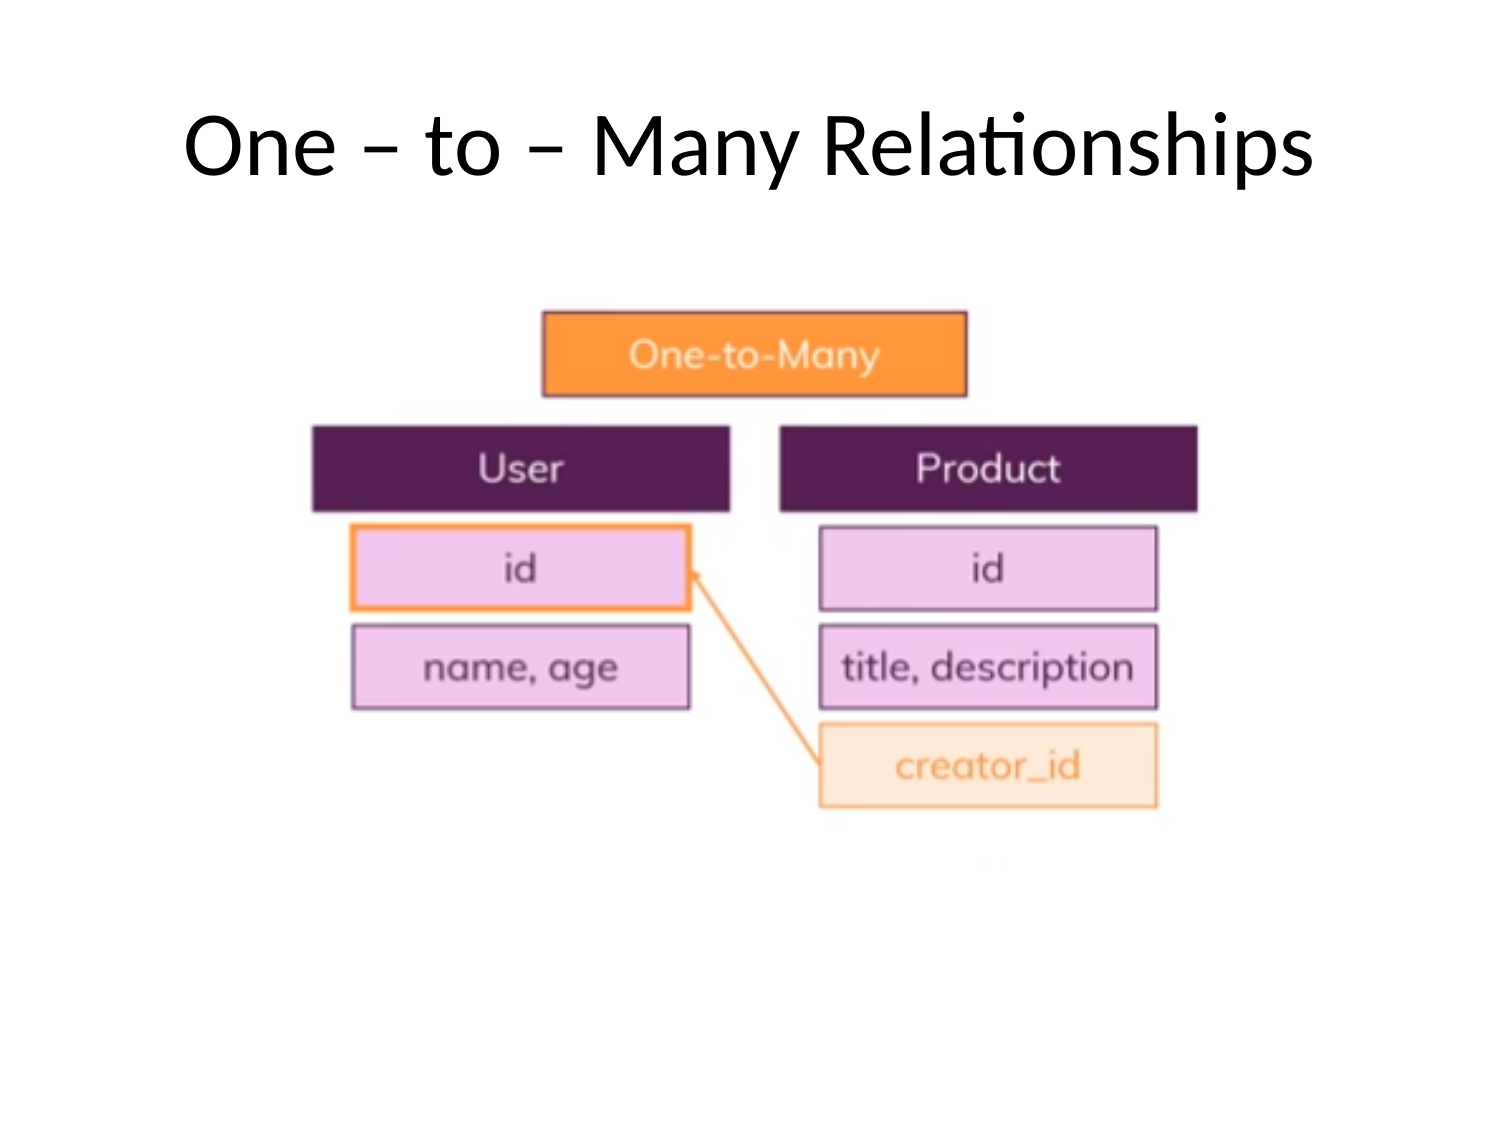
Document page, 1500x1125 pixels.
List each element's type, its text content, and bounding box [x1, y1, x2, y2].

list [300, 278, 1211, 870]
title One – to – Many Relationships [75, 45, 1425, 233]
